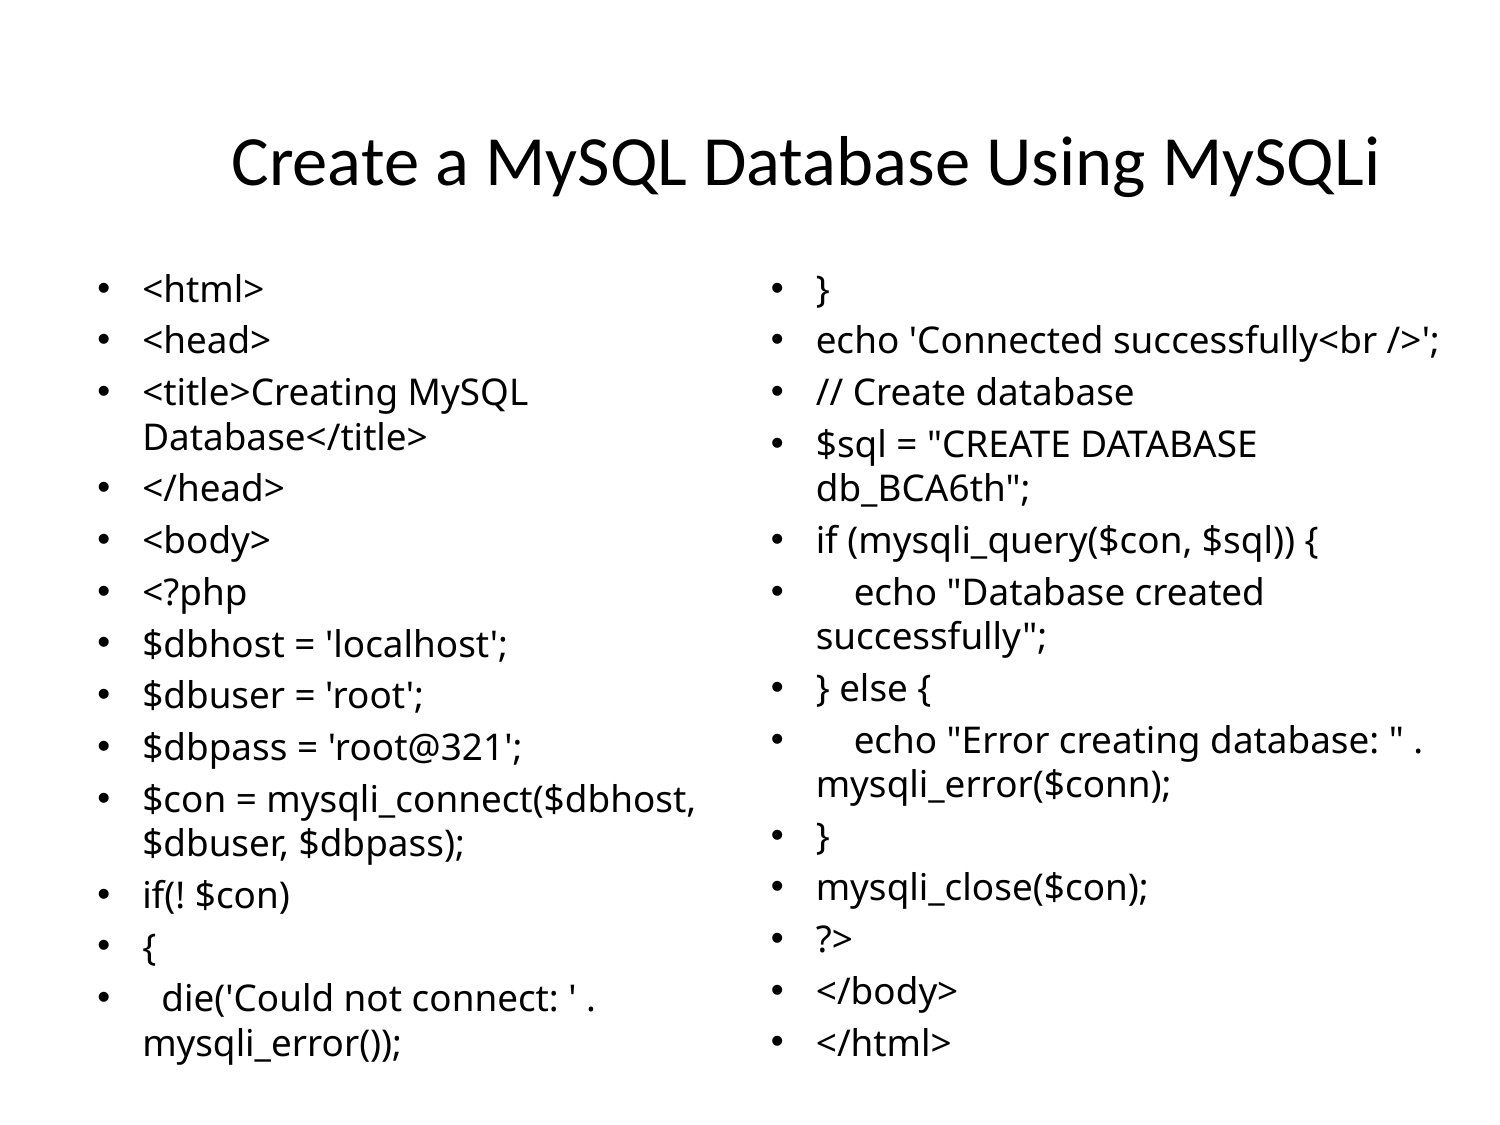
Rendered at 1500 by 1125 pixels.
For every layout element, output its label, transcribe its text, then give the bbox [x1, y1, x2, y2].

title Create a MySQL Database Using MySQLi [198, 84, 1416, 231]
list <html> <head> <title>Creating MySQL Database</title> </head> <body> <?php $dbhost = 'localhost'; $dbuser = 'root'; $dbpass = 'root@321'; $con = mysqli_connect($dbhost, $dbuser, $dbpass); if(! $con) { die('Could not connect: ' . mysqli_error()); } echo 'Connected successfully<br />'; // Create database $sql = "CREATE DATABASE db_BCA6th"; if (mysqli_query($con, $sql)) { echo "Database created successfully"; } else { echo "Error creating database: " . mysqli_error($conn); } mysqli_close($con); ?> </body> </html> [82, 257, 1460, 1097]
